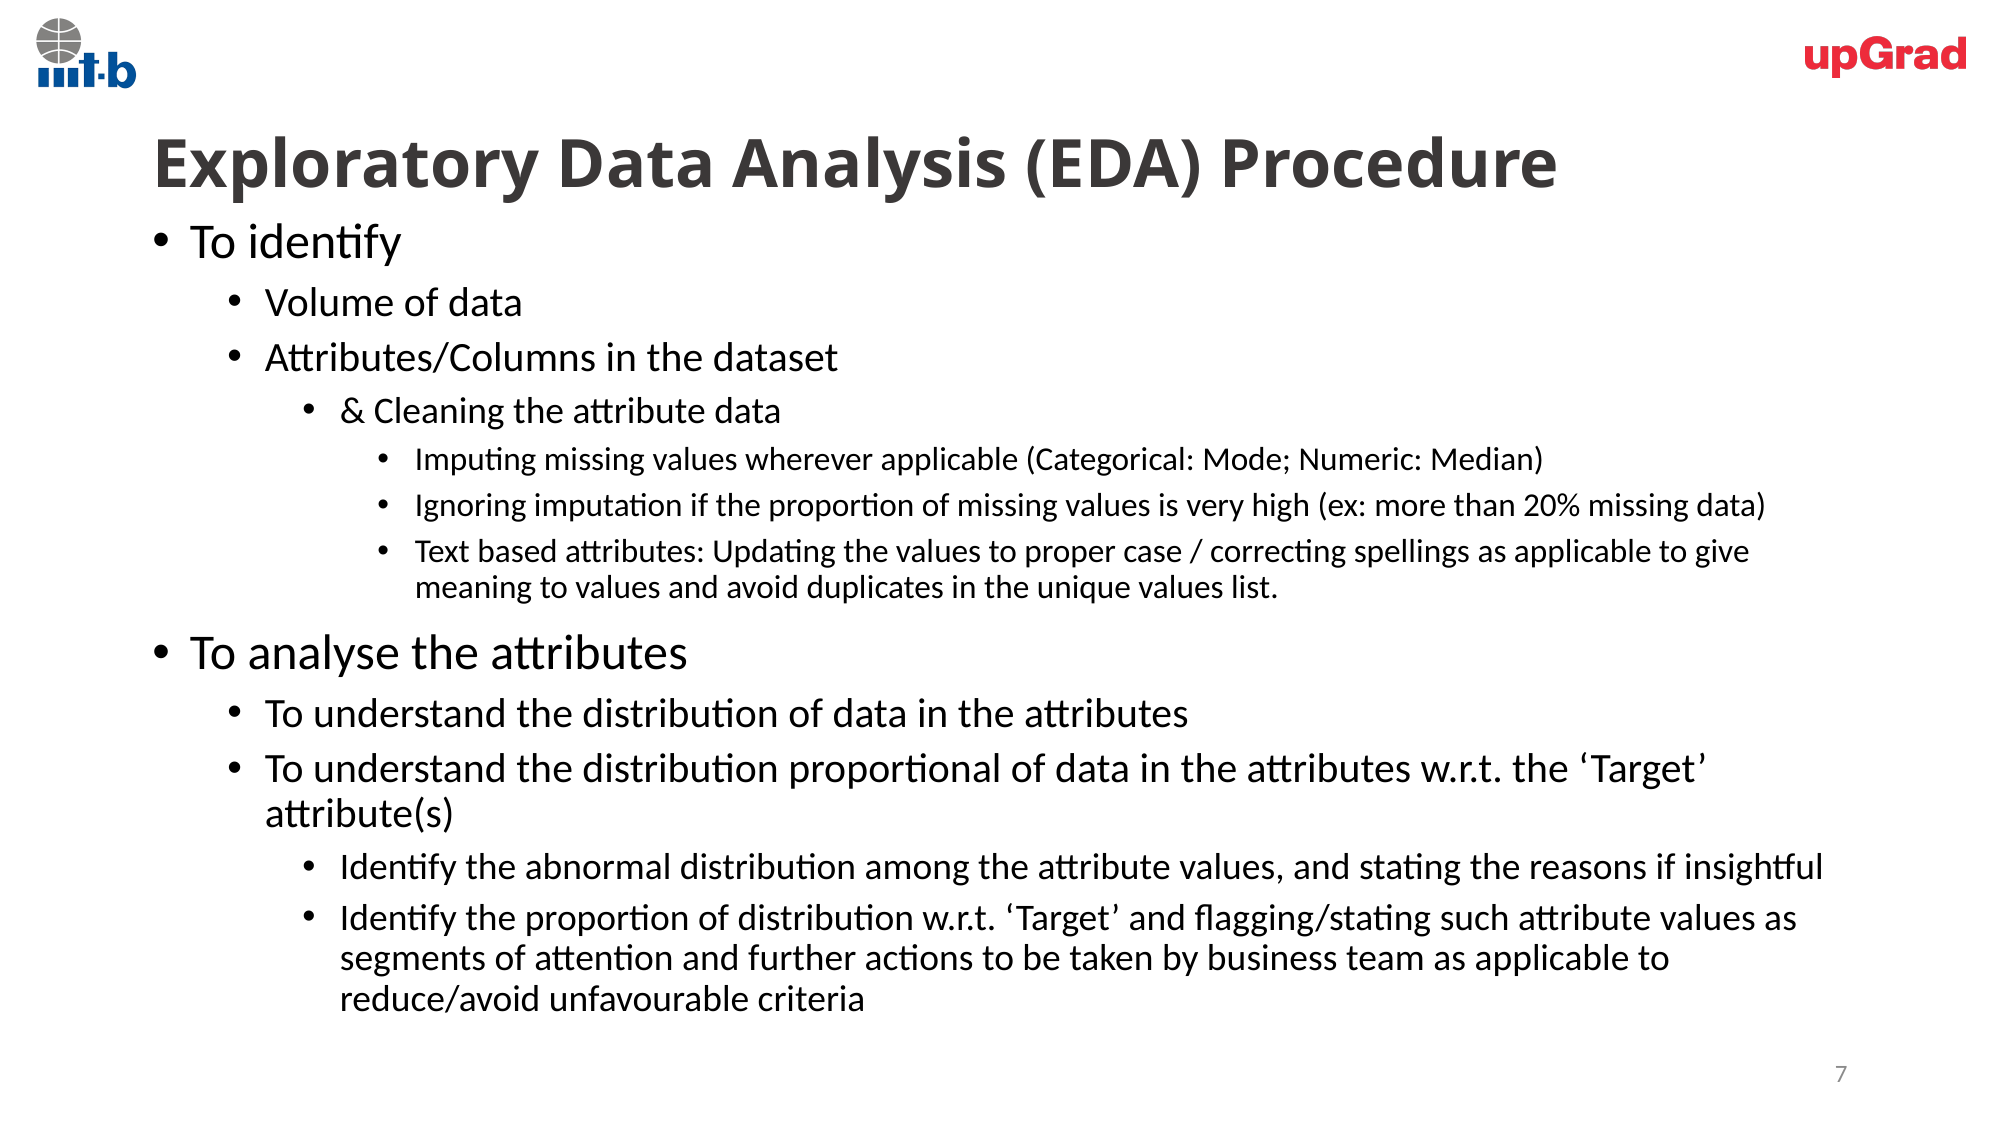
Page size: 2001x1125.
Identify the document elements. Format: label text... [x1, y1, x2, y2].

title Exploratory Data Analysis (EDA) Procedure [137, 56, 1863, 208]
slide_number 7 [1412, 1042, 1863, 1103]
picture [1805, 36, 1966, 78]
picture [32, 17, 138, 89]
list To identify Volume of data Attributes/Columns in the dataset & Cleaning the attribute data Imputing missing values wherever applicable (Categorical: Mode; Numeric: Median) Ignoring imputation if the proportion of missing values is very high (ex: more than 20% missing data) Text based attributes: Updating the values to proper case / correcting spellings as applicable to give meaning to values and avoid duplicates in the unique values list. To analyse the attributes To understand the distribution of data in the attributes To understand the distribution proportional of data in the attributes w.r.t. the ‘Target’ attribute(s) Identify the abnormal distribution among the attribute values, and stating the reasons if insightful Identify the proportion of distribution w.r.t. ‘Target’ and flagging/stating such attribute values as segments of attention and further actions to be taken by business team as applicable to reduce/avoid unfavourable criteria [137, 208, 1863, 1029]
